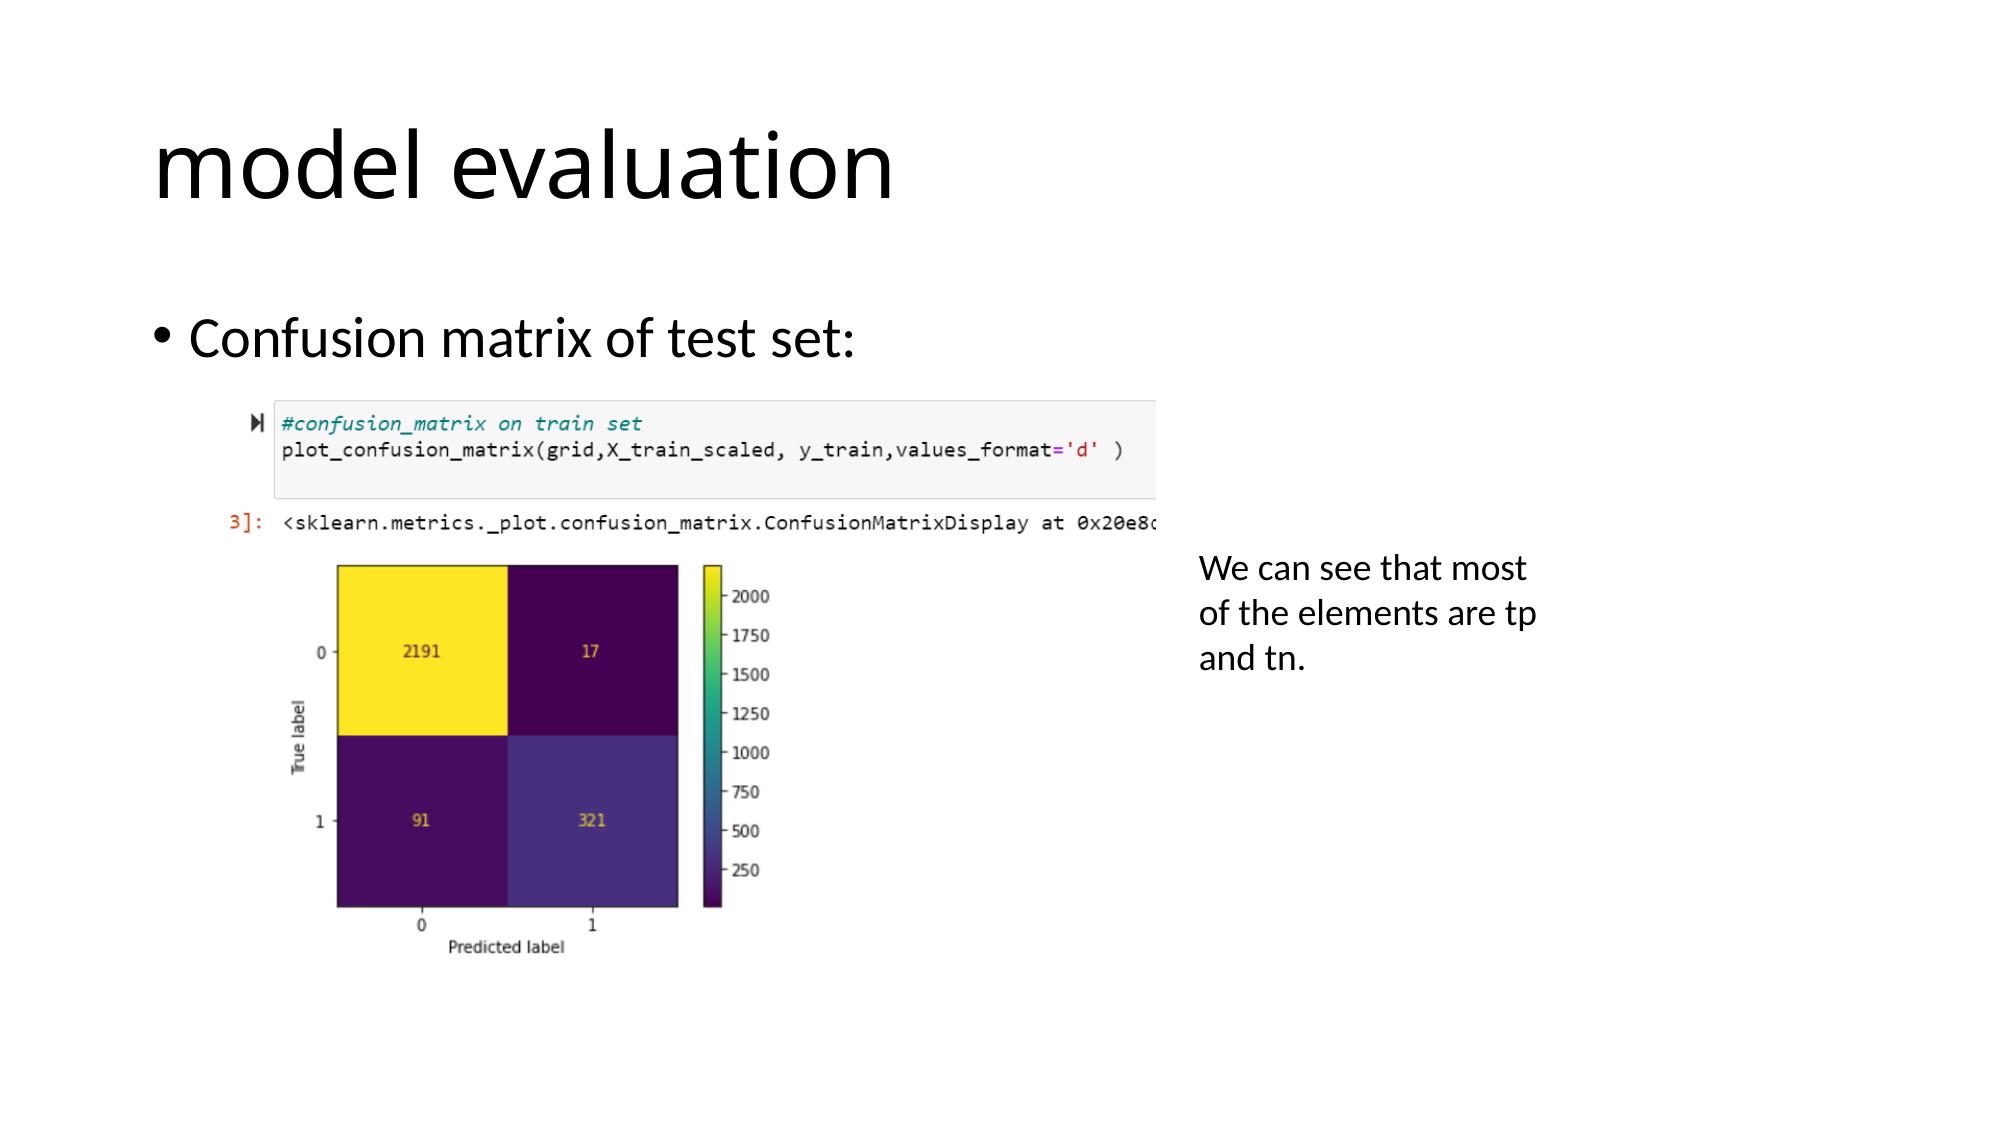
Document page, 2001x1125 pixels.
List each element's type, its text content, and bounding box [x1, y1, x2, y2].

list Confusion matrix of test set: [137, 299, 1863, 1014]
picture [229, 395, 1156, 977]
text_box We can see that most of the elements are tp and tn. [1183, 535, 1568, 686]
title model evaluation [137, 59, 1863, 278]
